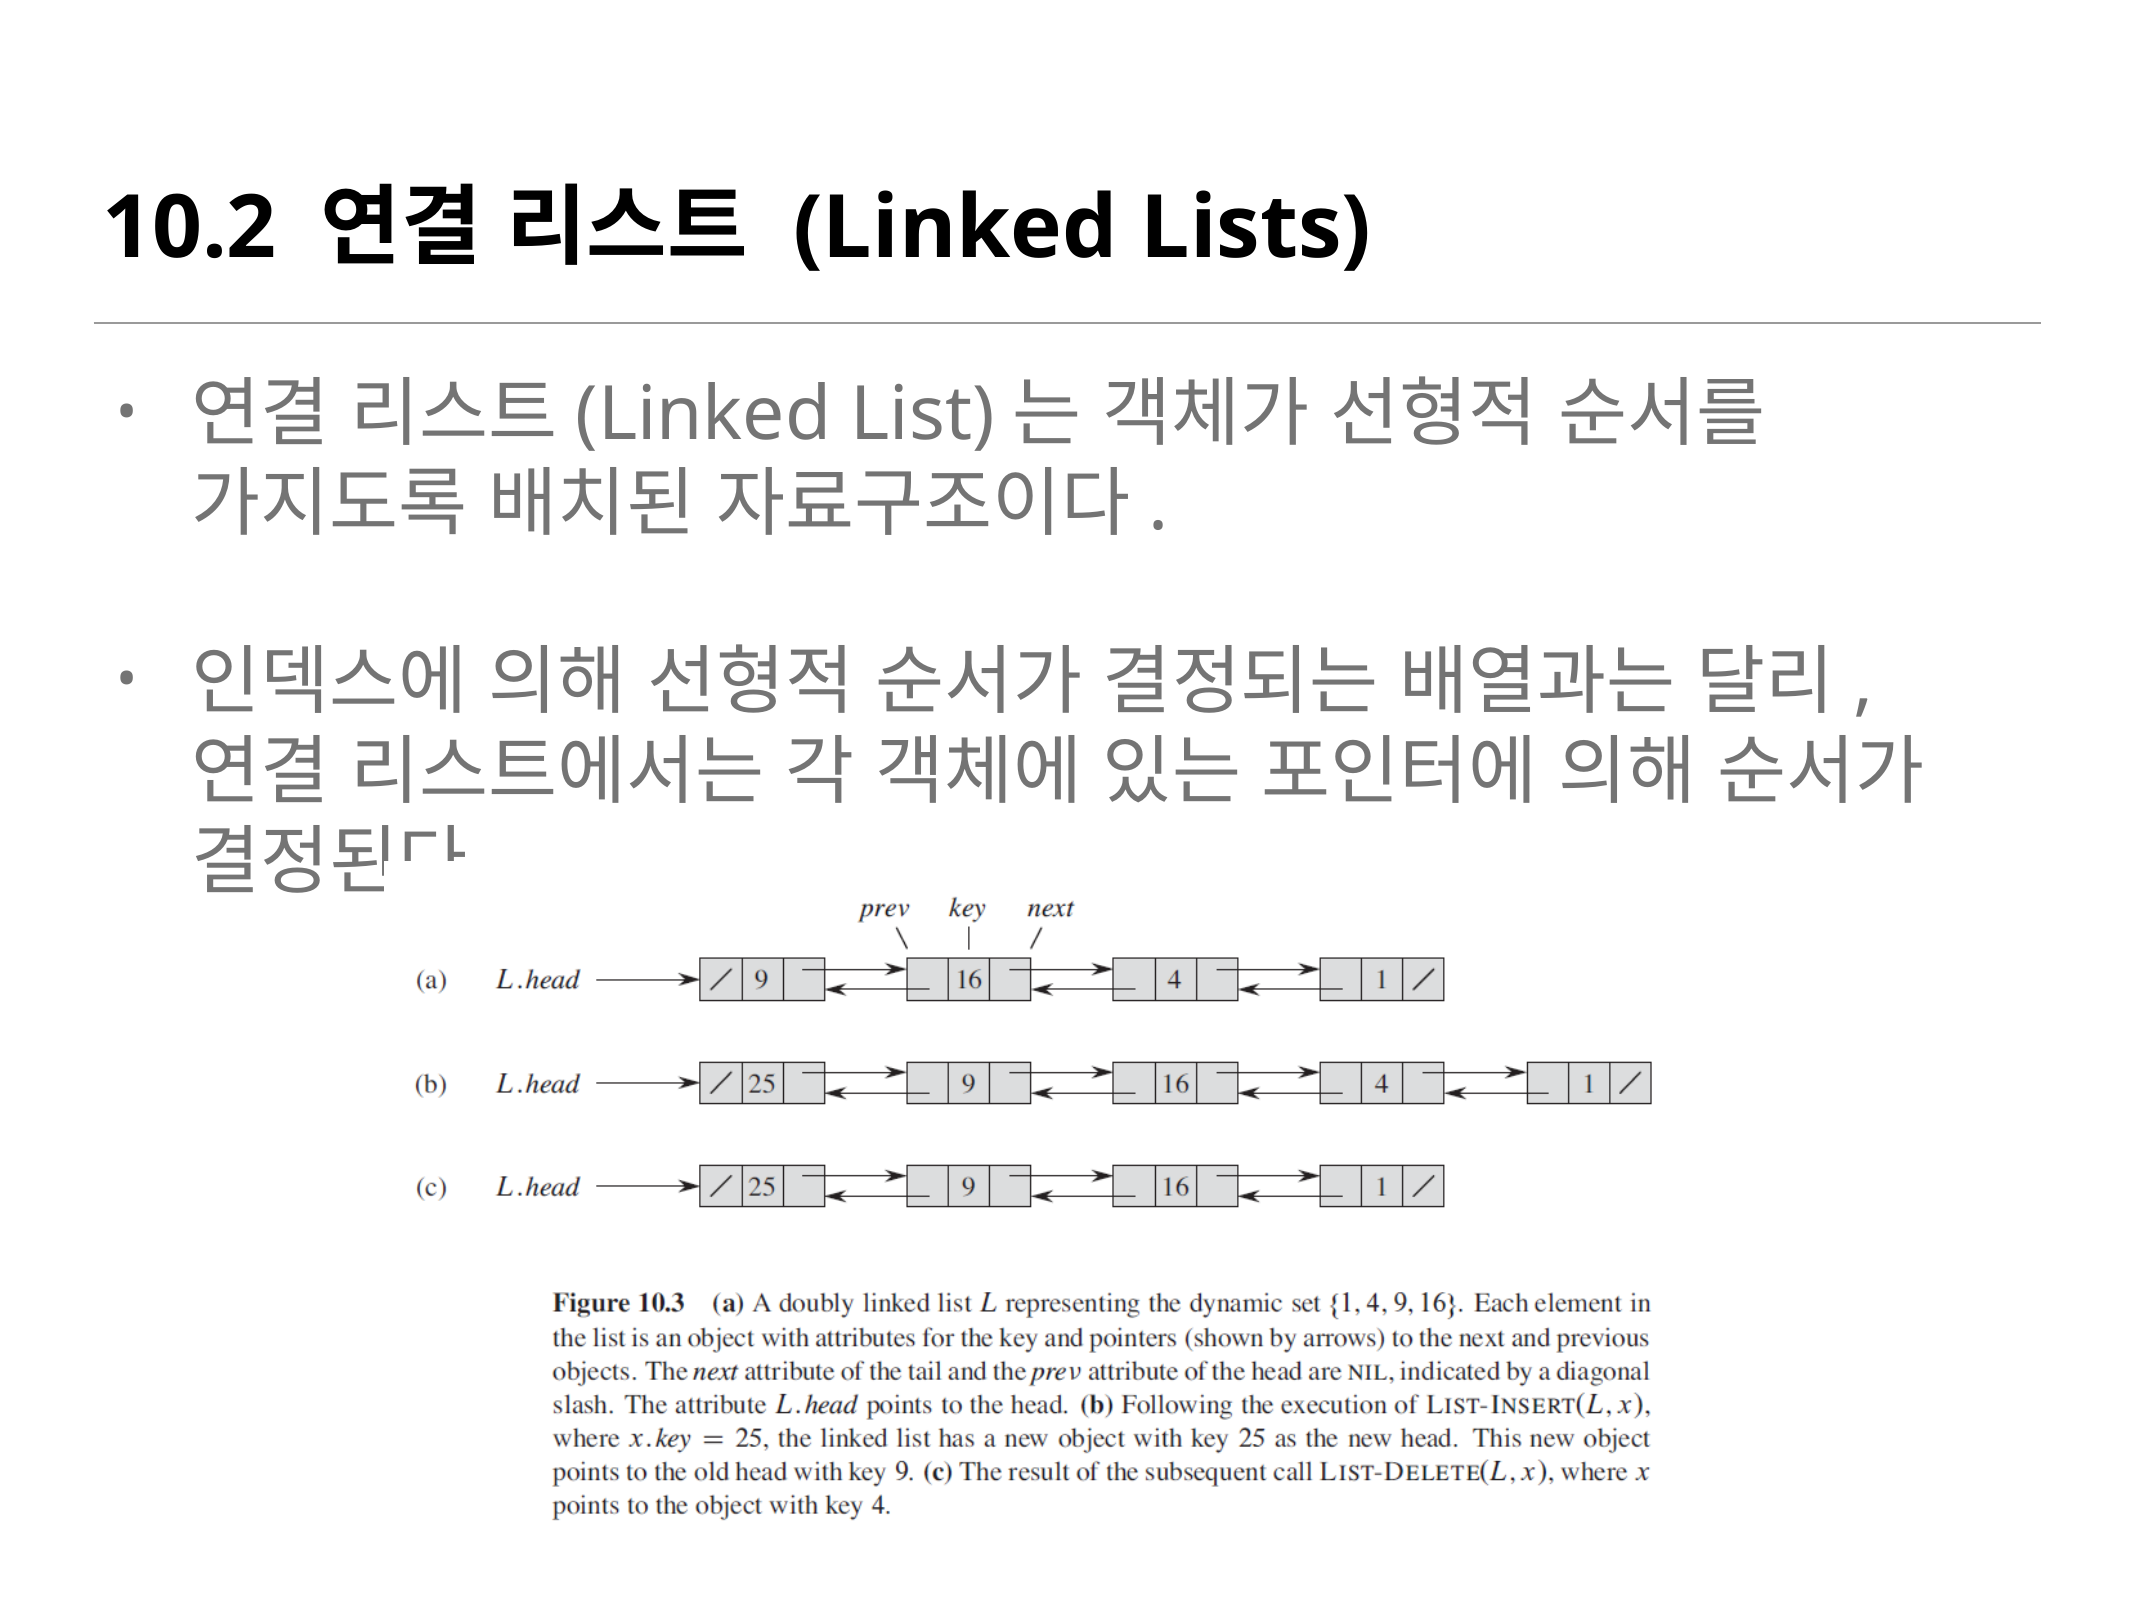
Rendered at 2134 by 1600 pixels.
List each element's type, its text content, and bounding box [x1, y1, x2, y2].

title 10.2 연결 리스트 (Linked Lists) [93, 53, 2041, 284]
picture [383, 861, 1711, 1547]
list 연결 리스트(Linked List)는 객체가 선형적 순서를 가지도록 배치된 자료구조이다. 인덱스에 의해 선형적 순서가 결정되는 배열과는 달리, 연결 리스트에서는 각 객체에 있는 포인터에 의해 순서가 결정된다. [107, 355, 2055, 1564]
